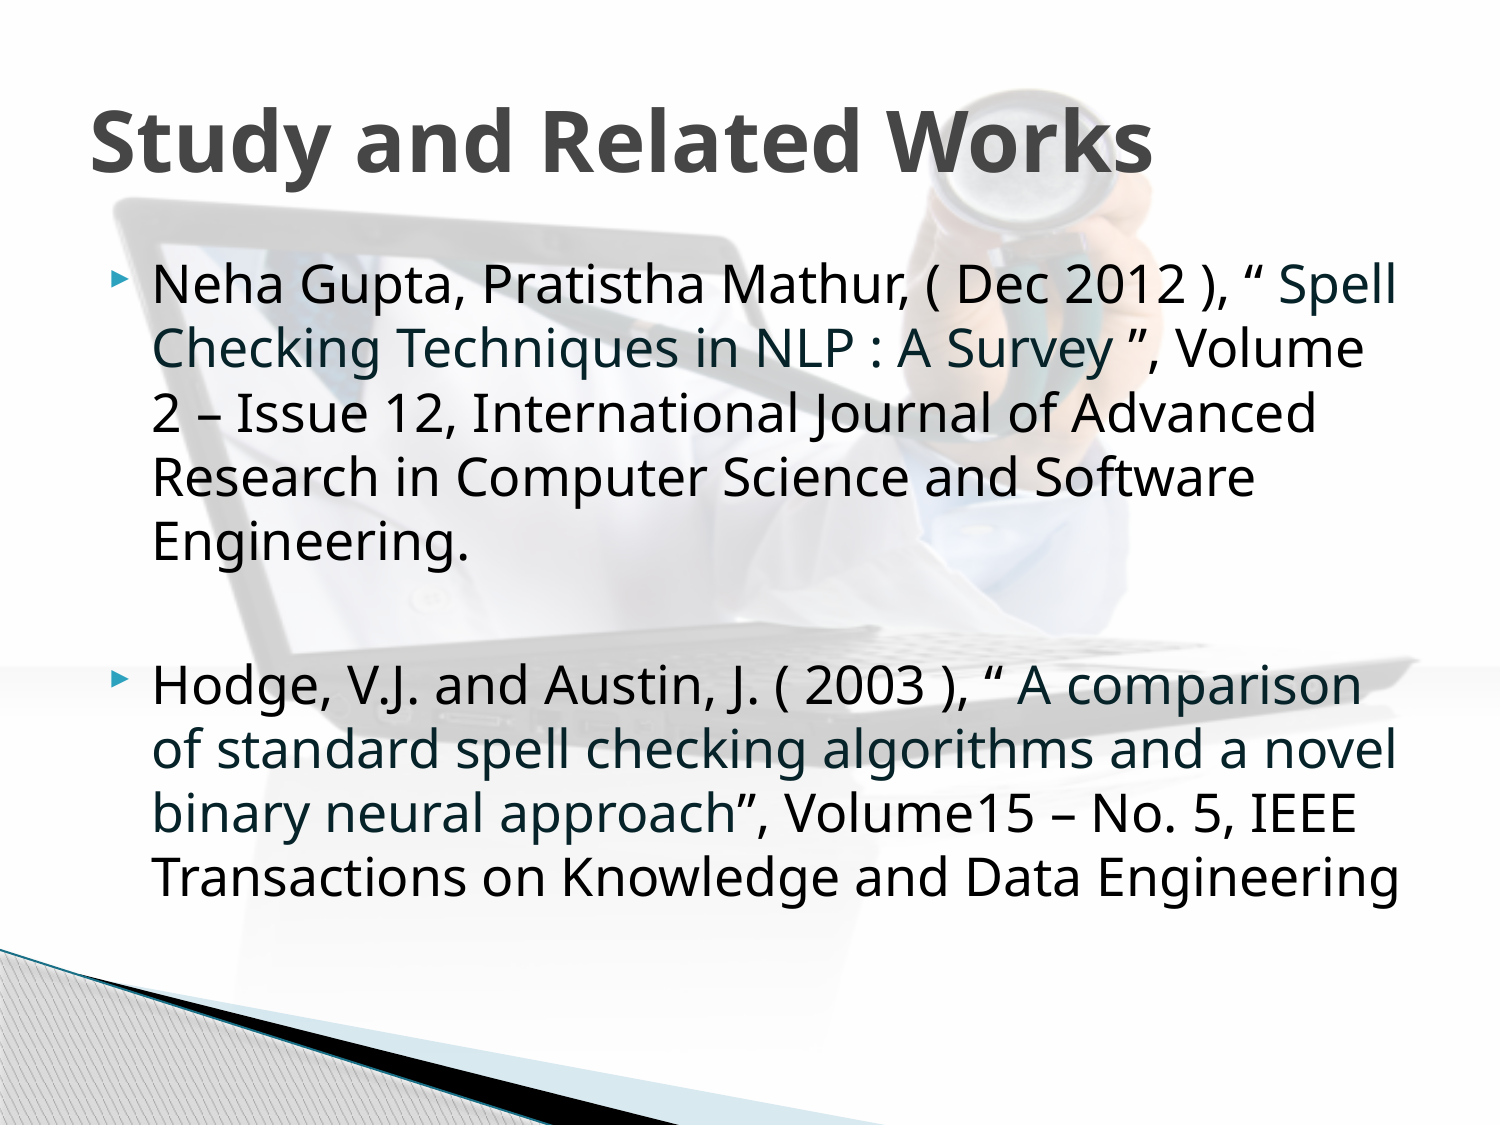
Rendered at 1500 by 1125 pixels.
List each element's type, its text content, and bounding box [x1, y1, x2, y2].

title Study and Related Works [75, 45, 1425, 233]
list Neha Gupta, Pratistha Mathur, ( Dec 2012 ), “ Spell Checking Techniques in NLP : A Survey ”, Volume 2 – Issue 12, International Journal of Advanced Research in Computer Science and Software Engineering. Hodge, V.J. and Austin, J. ( 2003 ), “ A comparison of standard spell checking algorithms and a novel binary neural approach”, Volume15 – No. 5, IEEE Transactions on Knowledge and Data Engineering [75, 243, 1425, 986]
